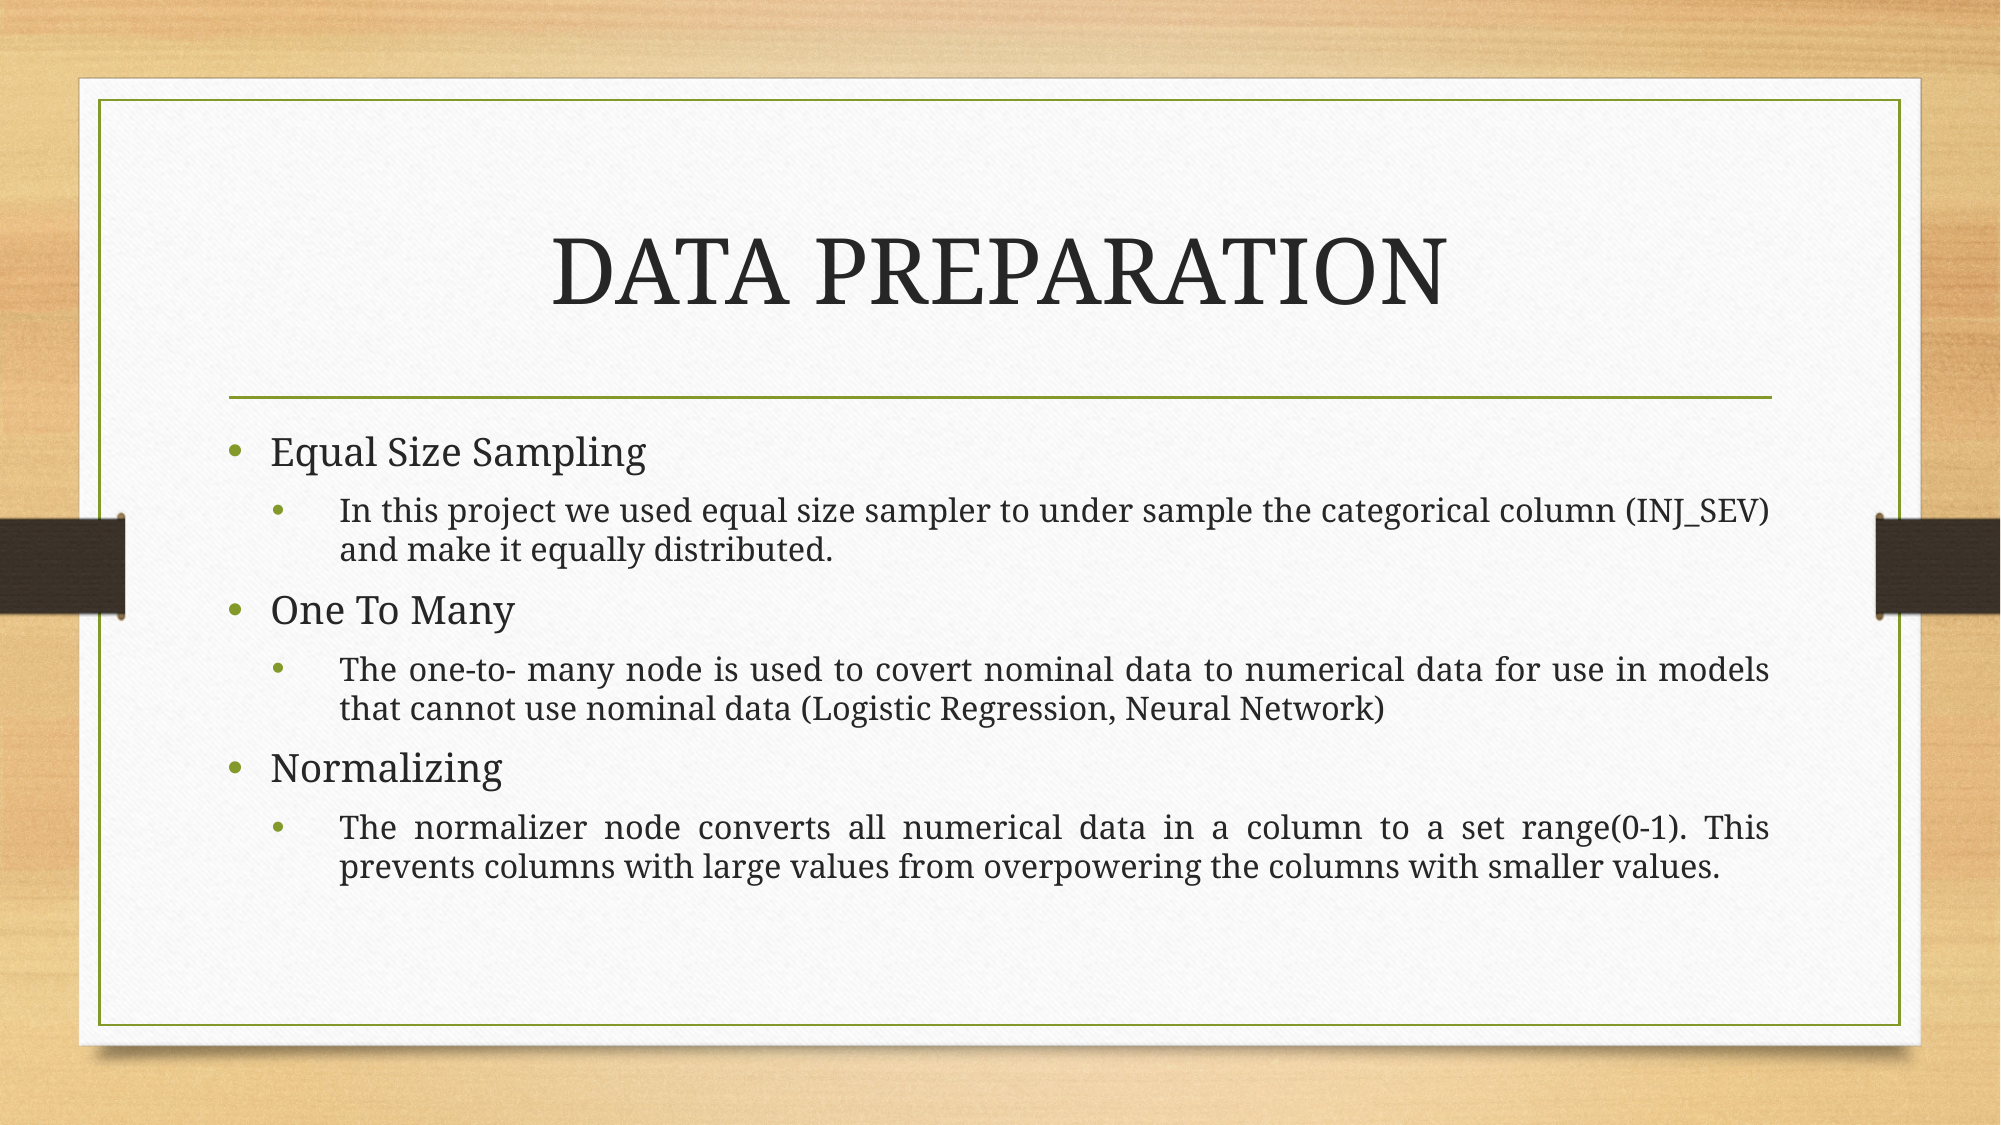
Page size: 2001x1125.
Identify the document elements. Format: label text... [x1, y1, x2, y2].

title DATA PREPARATION [212, 161, 1788, 375]
list Equal Size Sampling In this project we used equal size sampler to under sample the categorical column (INJ_SEV) and make it equally distributed. One To Many The one-to- many node is used to covert nominal data to numerical data for use in models that cannot use nominal data (Logistic Regression, Neural Network) Normalizing The normalizer node converts all numerical data in a column to a set range(0-1). This prevents columns with large values from overpowering the columns with smaller values. [212, 419, 1788, 964]
picture [0, 0, 2001, 1125]
